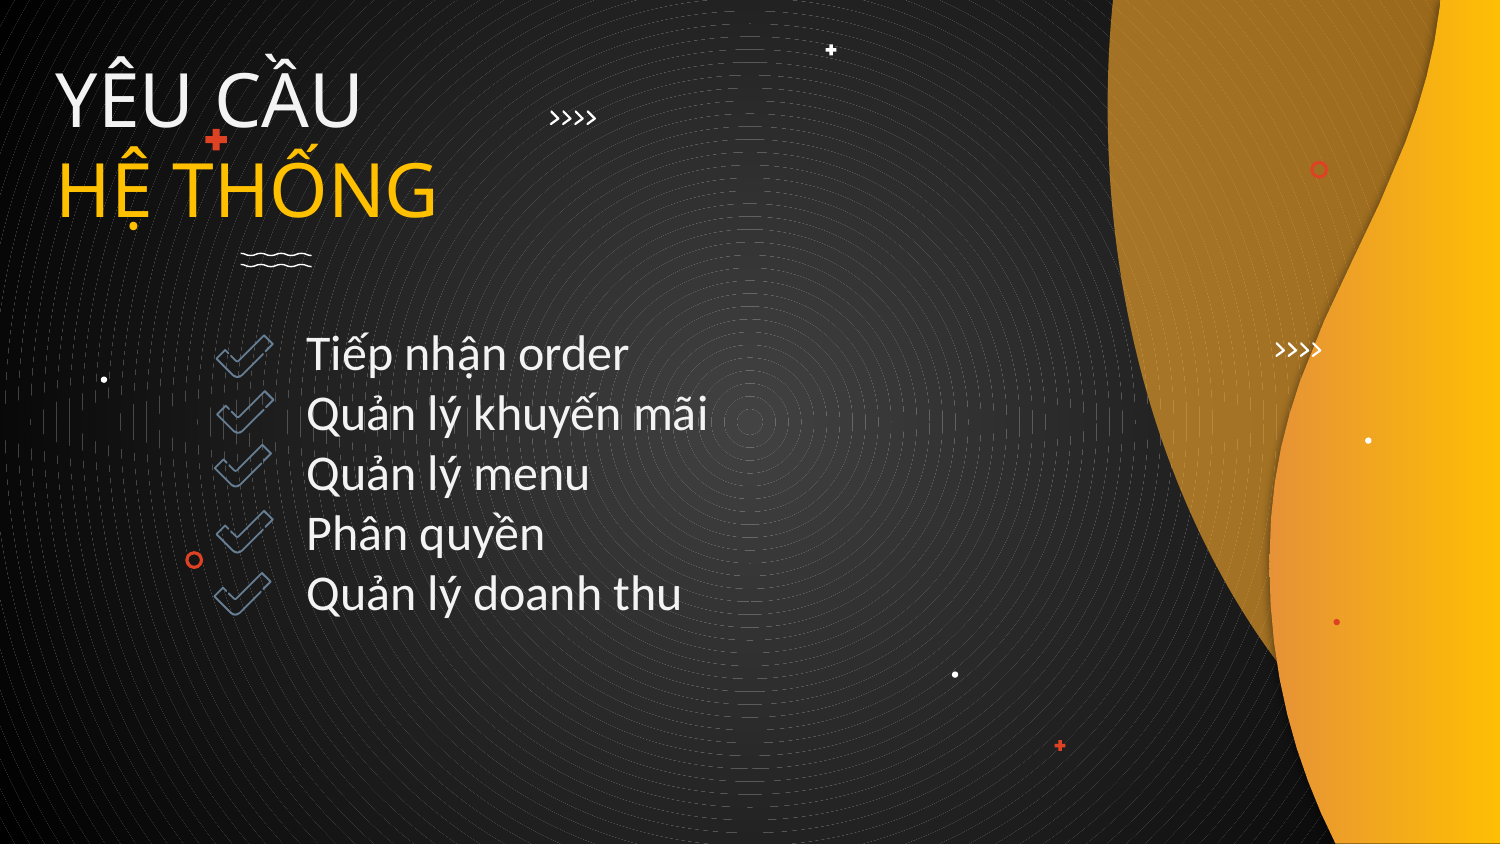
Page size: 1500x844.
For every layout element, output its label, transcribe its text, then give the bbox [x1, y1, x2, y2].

title YÊU CẦU HỆ THỐNG [55, 0, 615, 233]
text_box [213, 443, 273, 488]
subtitle Tiếp nhận order Quản lý khuyến mãi Quản lý menu Phân quyền Quản lý doanh thu [268, 320, 1116, 743]
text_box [215, 509, 275, 554]
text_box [215, 334, 275, 379]
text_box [215, 389, 275, 435]
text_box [213, 571, 272, 616]
